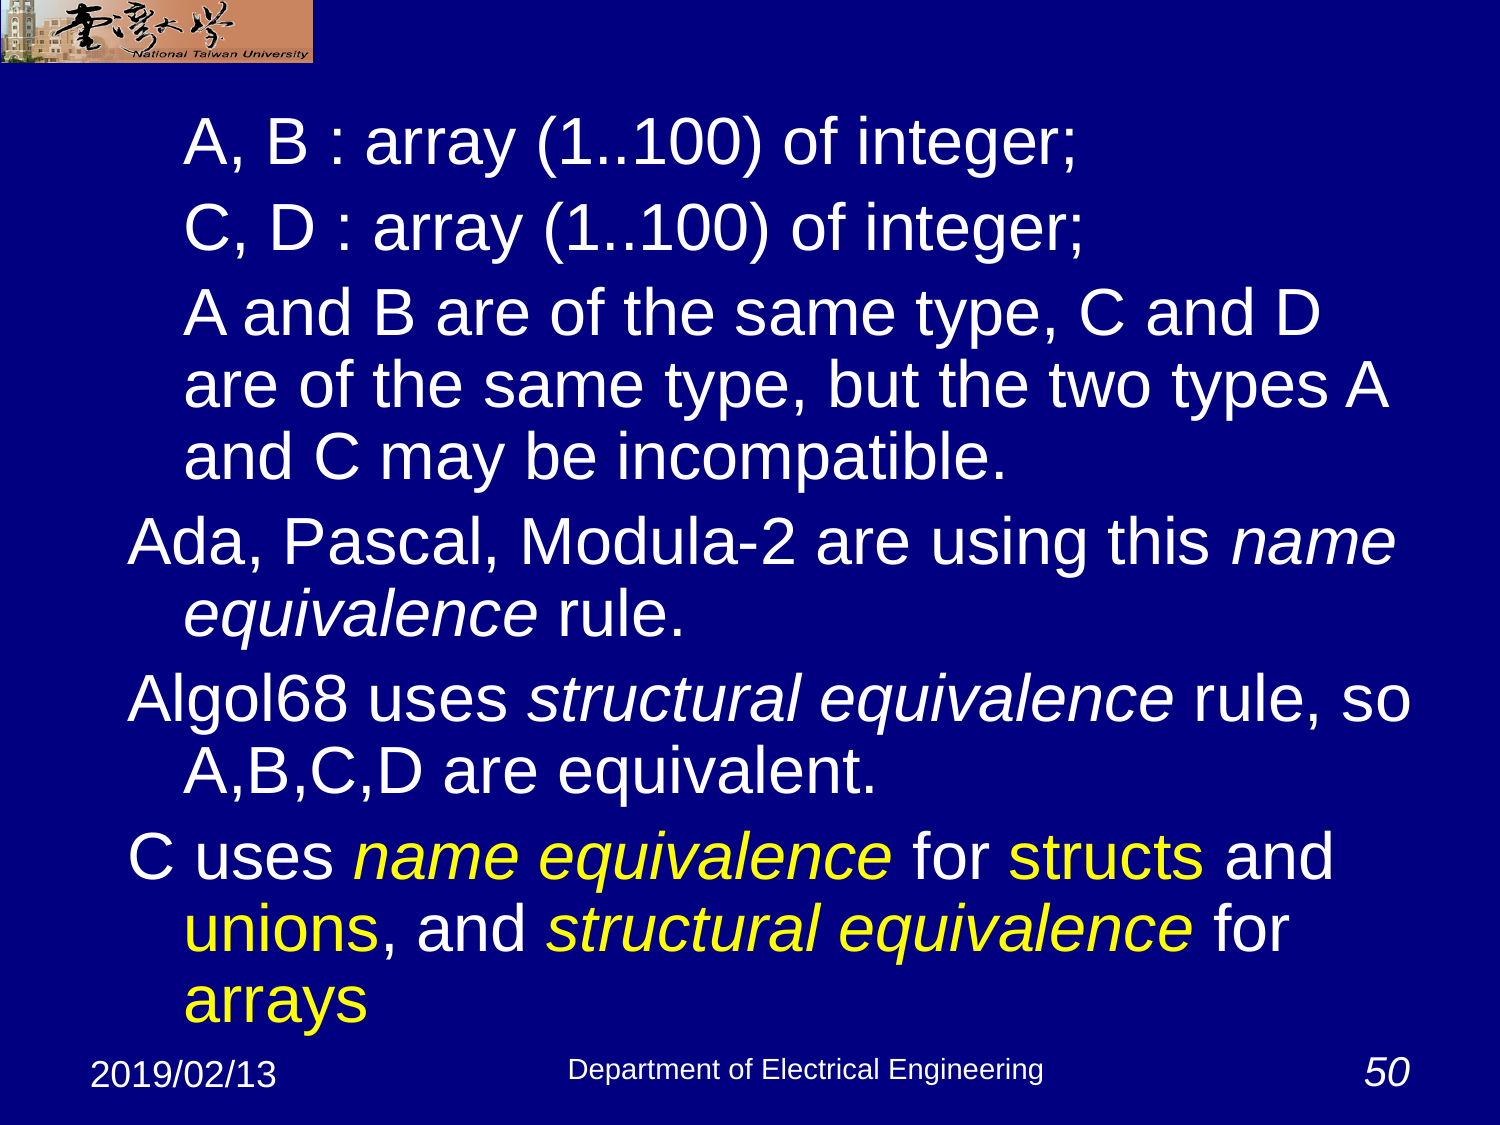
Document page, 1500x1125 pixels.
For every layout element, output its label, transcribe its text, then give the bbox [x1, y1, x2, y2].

picture [1, 0, 313, 63]
text_box 50 [1074, 1062, 1425, 1103]
list A, B : array (1..100) of integer; C, D : array (1..100) of integer; A and B are of the same type, C and D are of the same type, but the two types A and C may be incompatible. Ada, Pascal, Modula-2 are using this name equivalence rule. Algol68 uses structural equivalence rule, so A,B,C,D are equivalent. C uses name equivalence for structs and unions, and structural equivalence for arrays [112, 99, 1451, 1013]
footer Department of Electrical Engineering [299, 1042, 1313, 1093]
